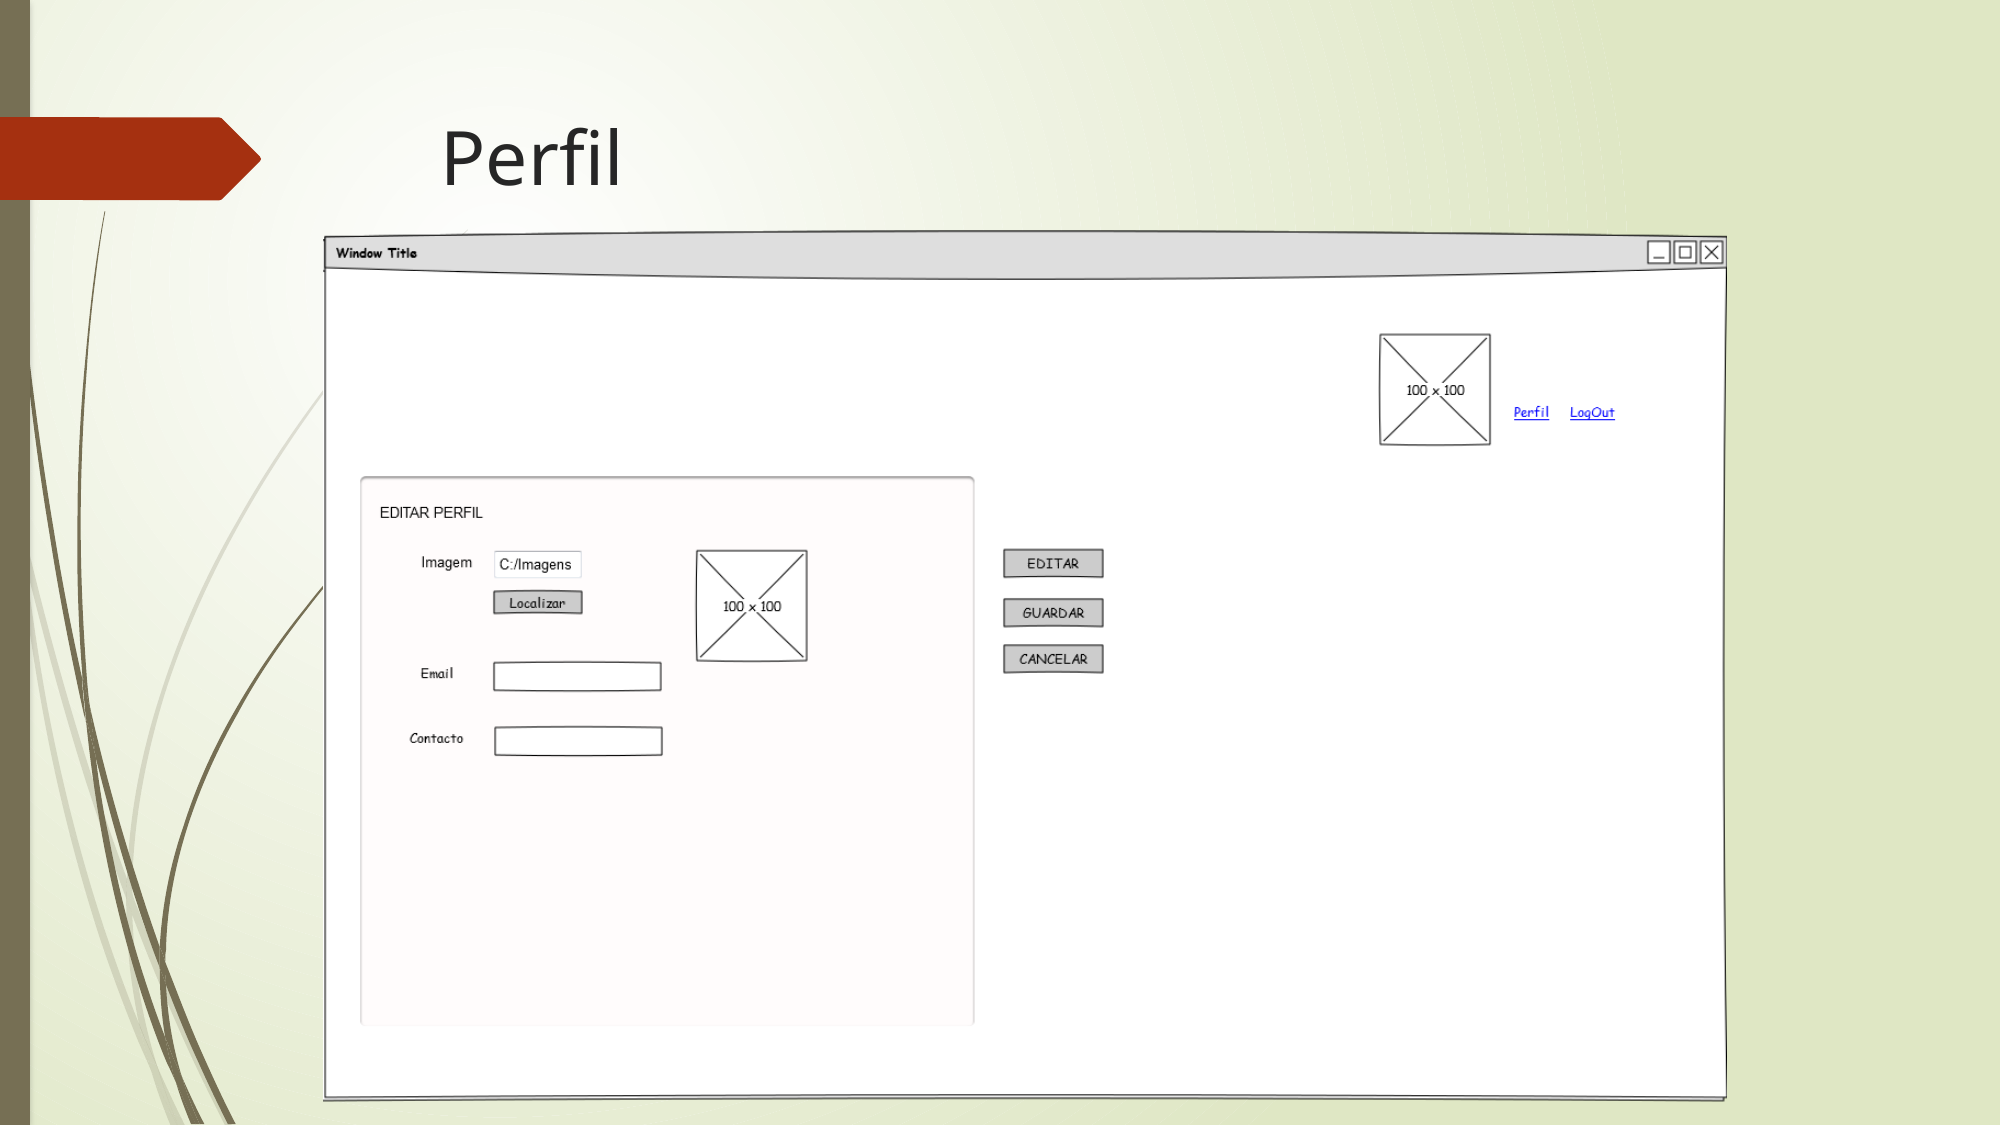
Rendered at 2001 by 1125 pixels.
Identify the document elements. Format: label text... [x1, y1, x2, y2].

title Perfil [425, 102, 1888, 313]
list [322, 226, 1727, 1104]
